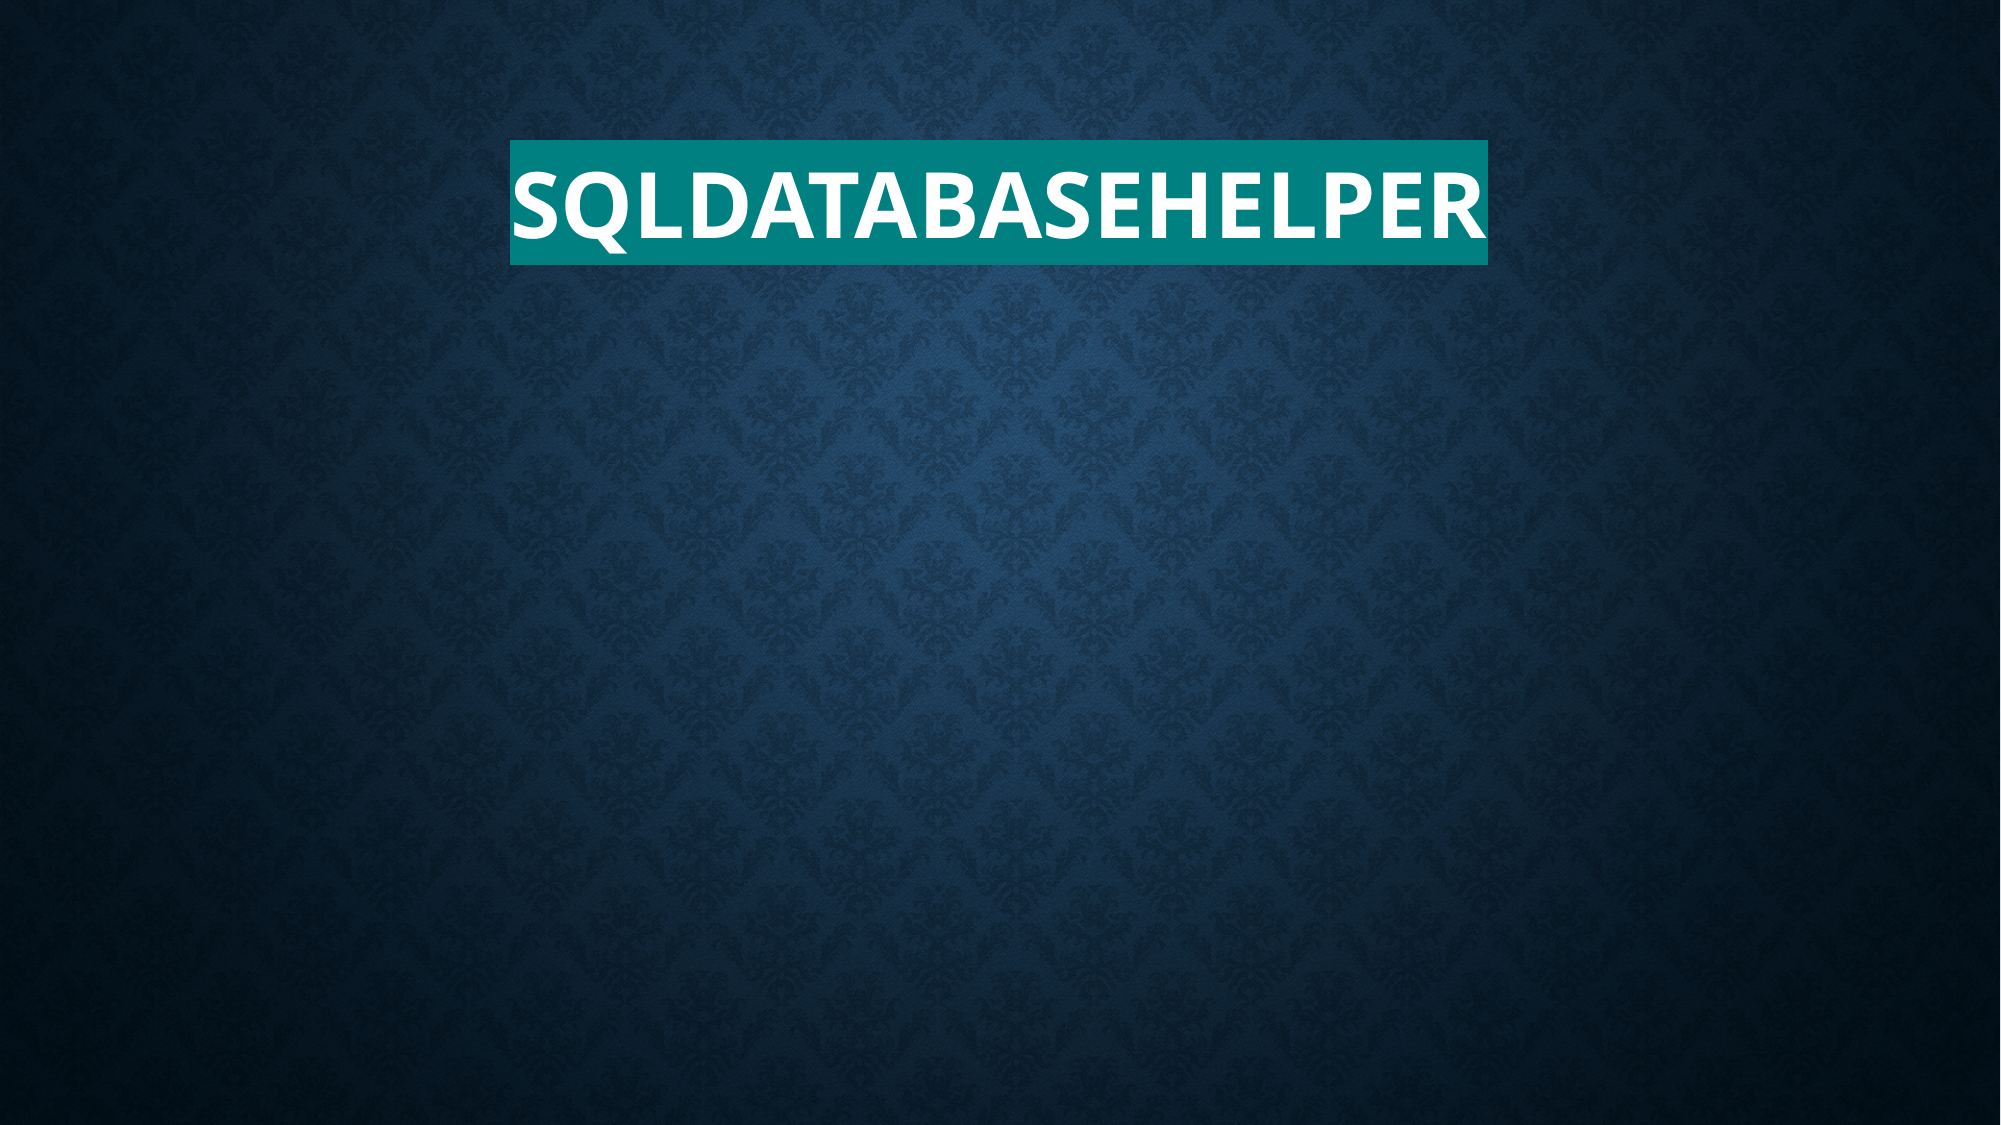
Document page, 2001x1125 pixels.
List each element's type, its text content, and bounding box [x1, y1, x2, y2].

title SQLDATABASEHELPER [149, 99, 1849, 318]
